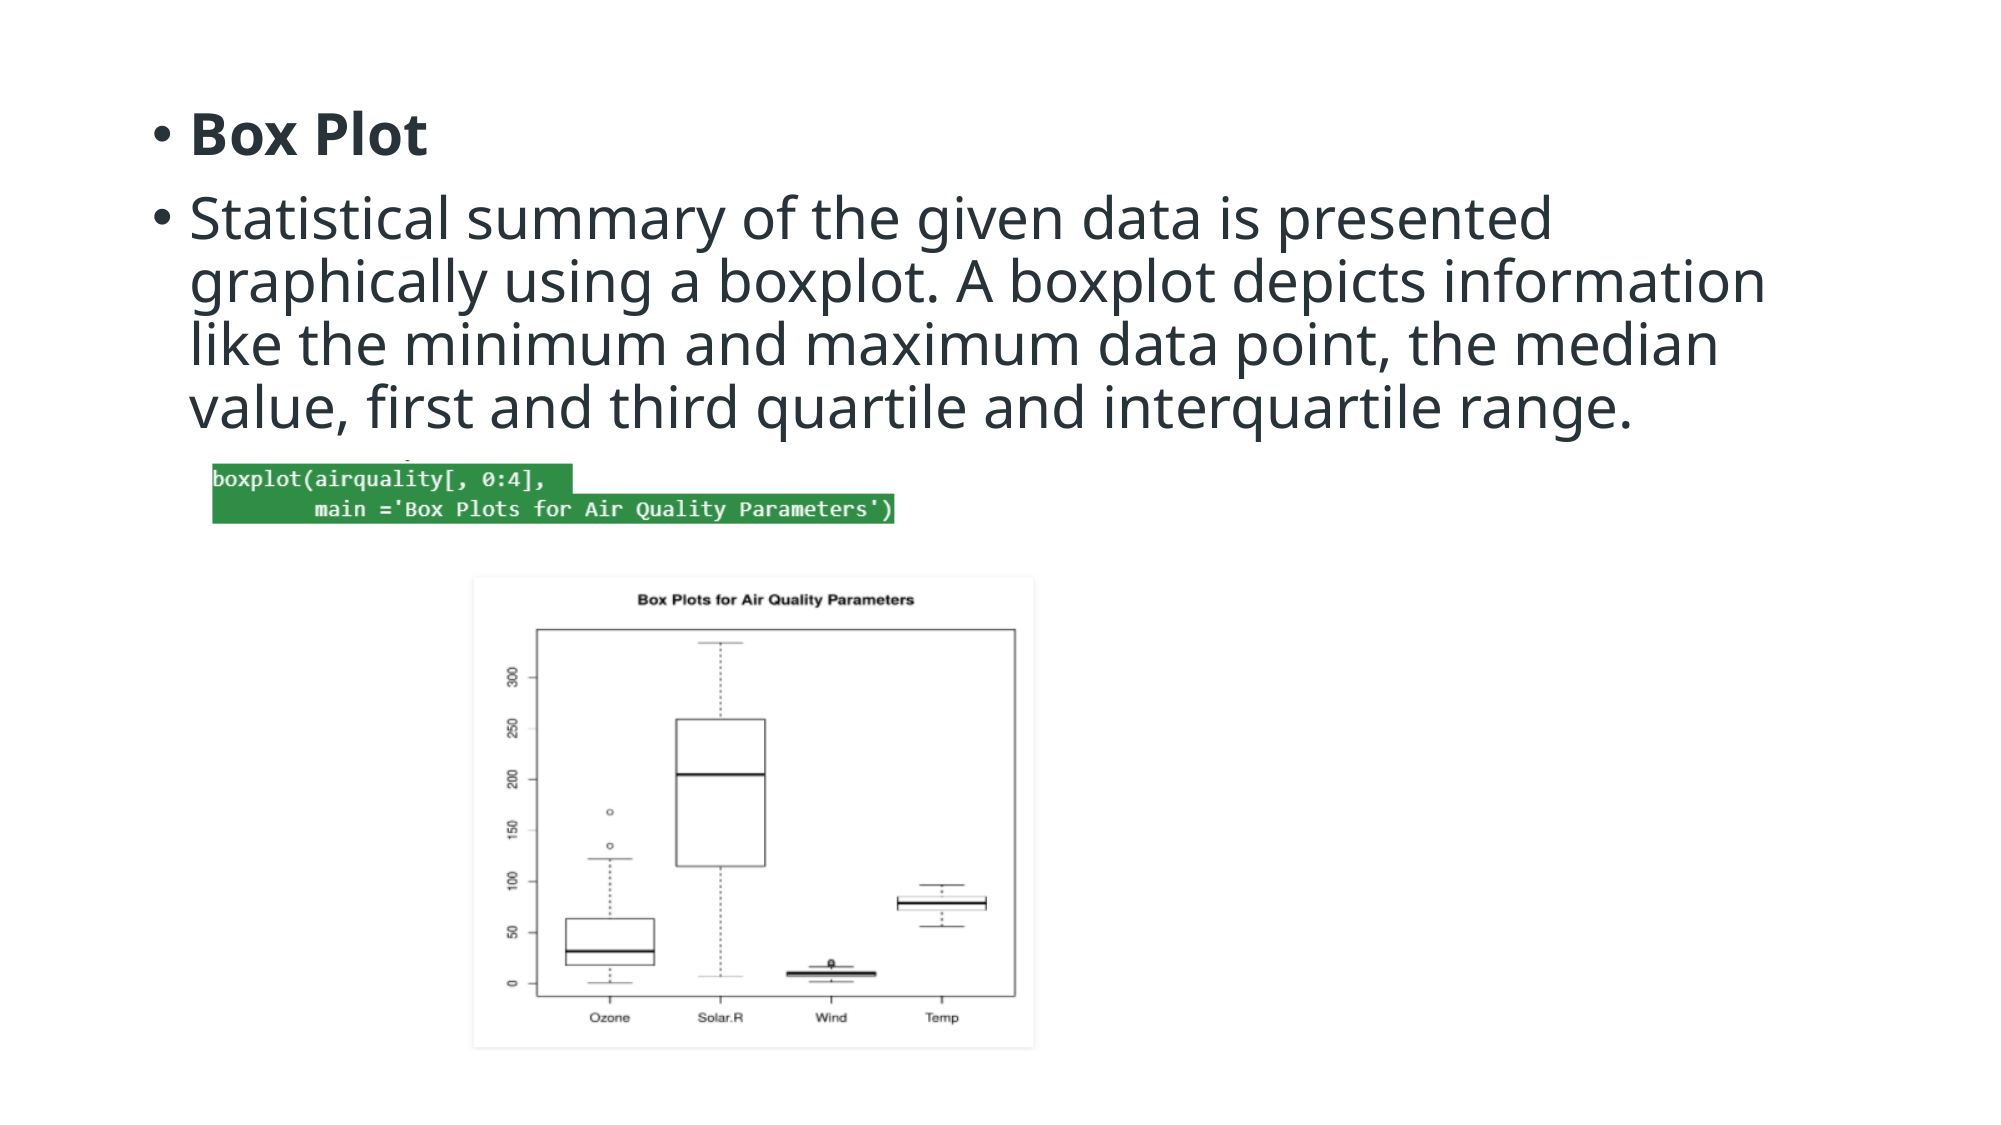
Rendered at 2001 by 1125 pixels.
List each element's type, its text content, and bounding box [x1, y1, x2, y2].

picture [210, 460, 1176, 1051]
list Box Plot Statistical summary of the given data is presented graphically using a boxplot. A boxplot depicts information like the minimum and maximum data point, the median value, first and third quartile and interquartile range. [137, 97, 1863, 1014]
